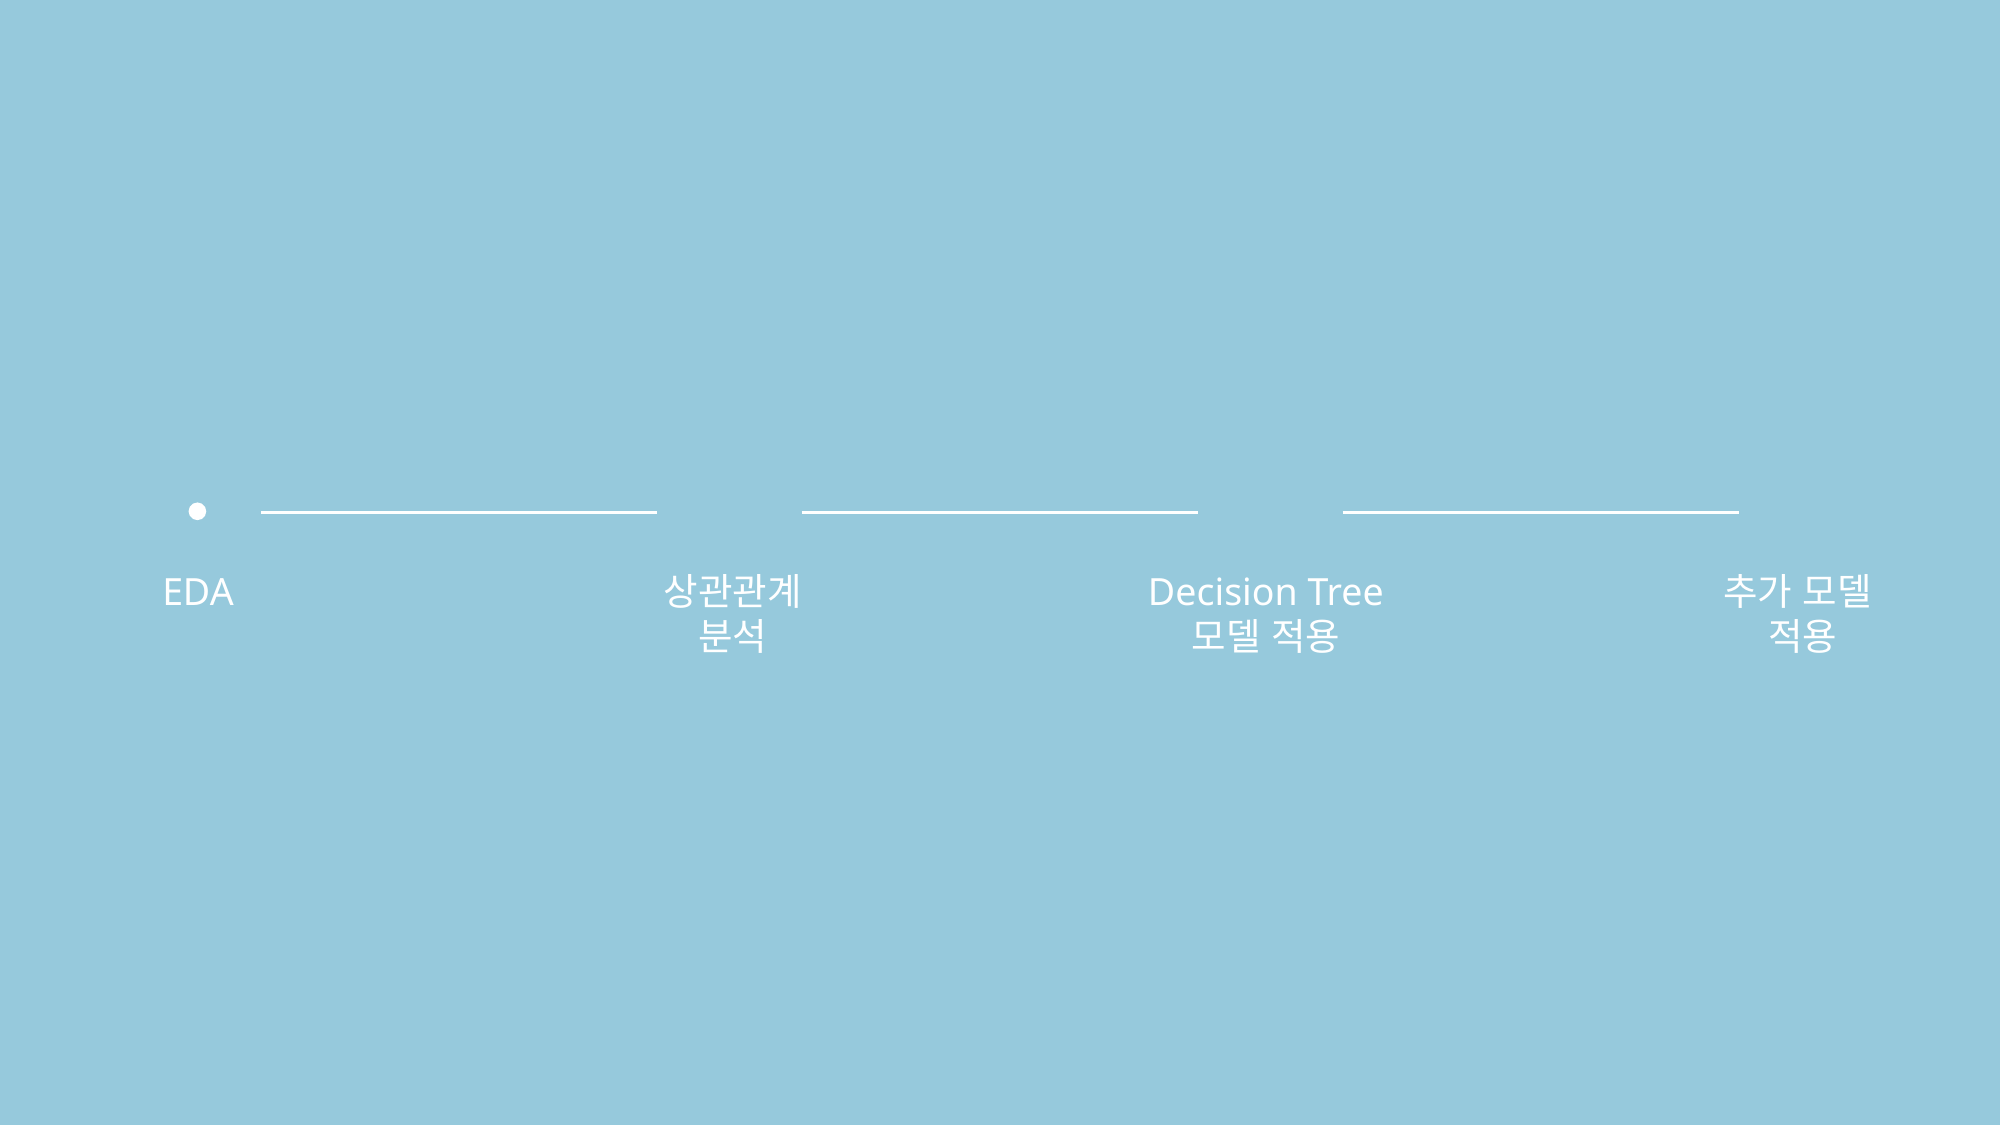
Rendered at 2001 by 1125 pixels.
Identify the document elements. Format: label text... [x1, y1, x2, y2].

text_box EDA [147, 560, 249, 620]
text_box [187, 501, 208, 522]
text_box 상관관계 분석 [649, 560, 817, 665]
text_box Decision Tree 모델 적용 [1133, 560, 1400, 665]
text_box 추가 모델 적용 [1708, 560, 1898, 665]
